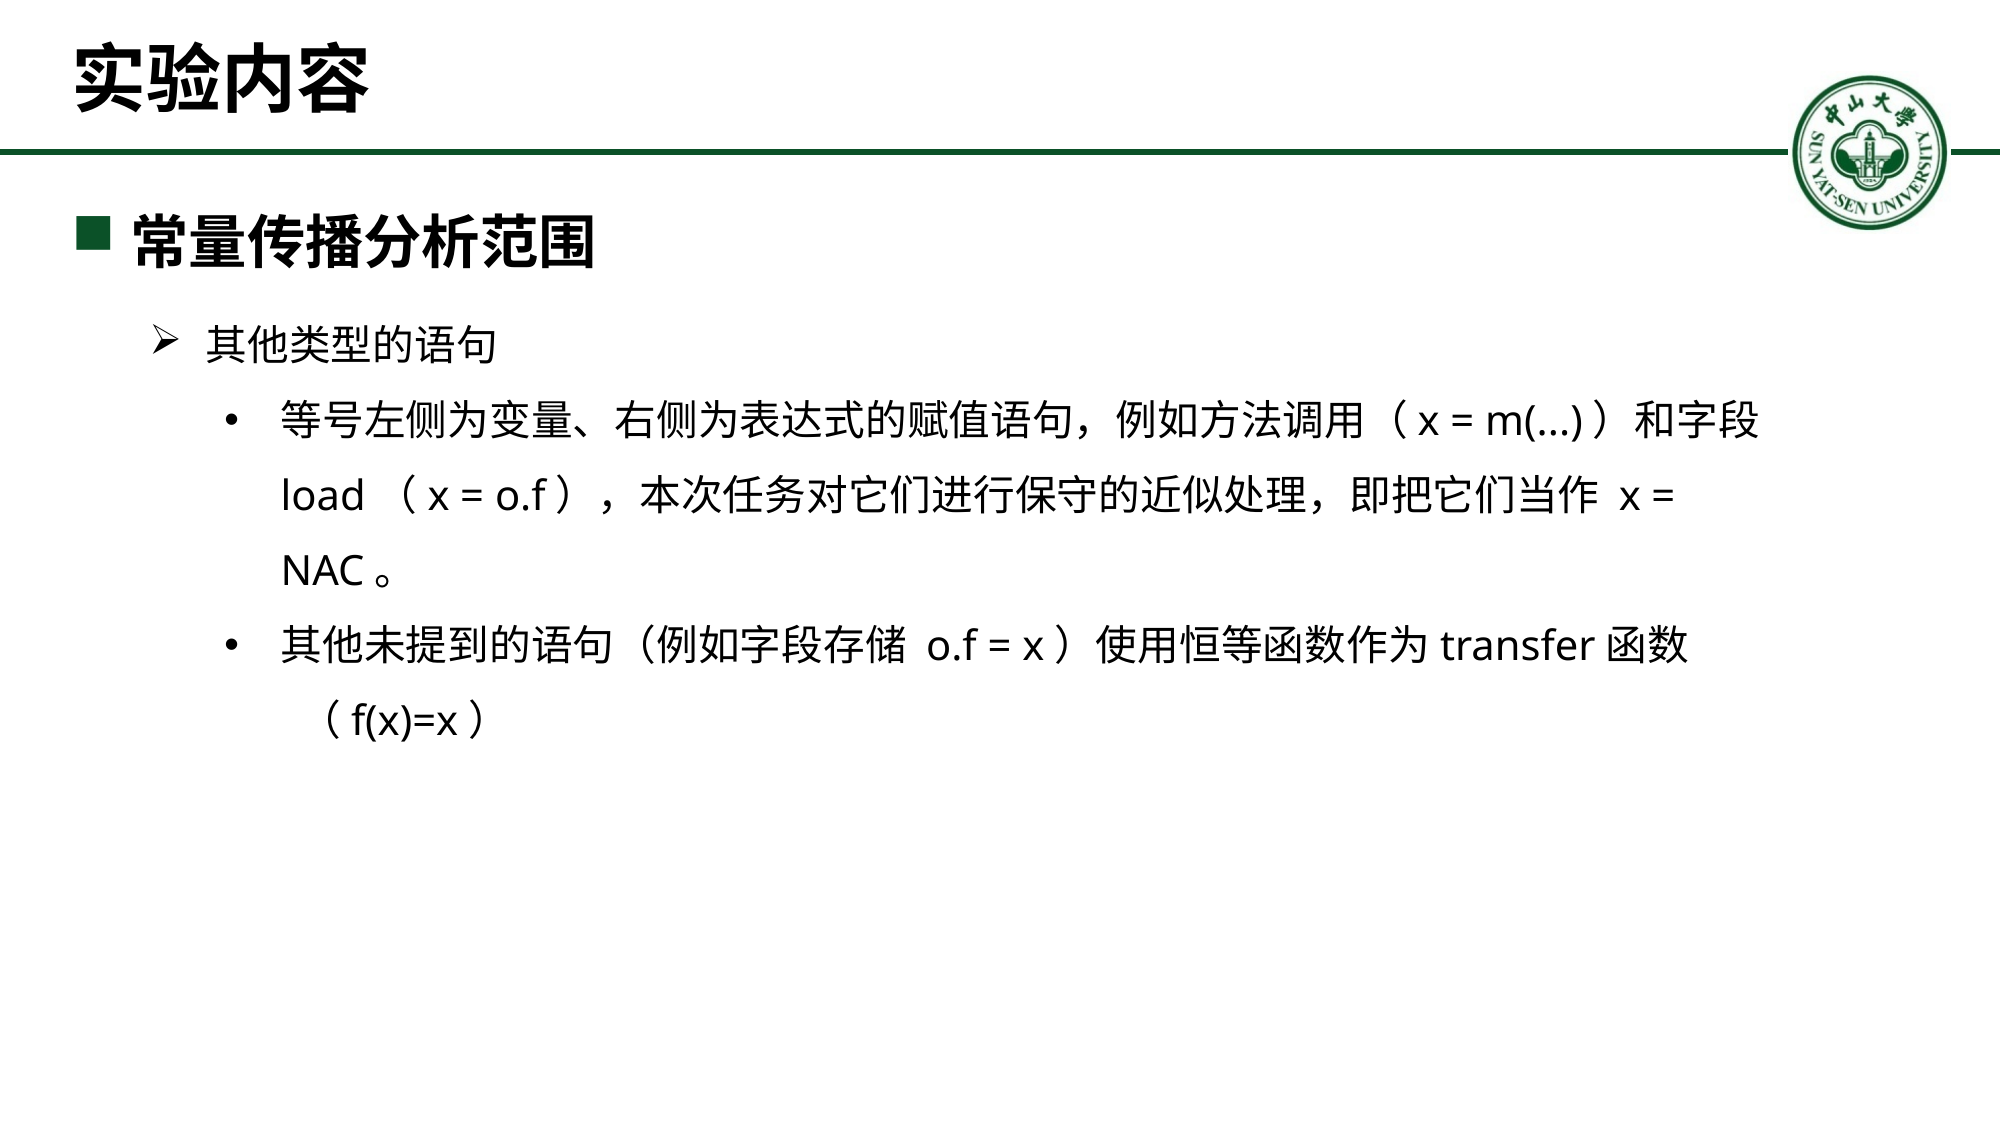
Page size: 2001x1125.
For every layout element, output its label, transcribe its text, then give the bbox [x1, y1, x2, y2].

picture [1788, 71, 1951, 234]
text_box 其他类型的语句 等号左侧为变量、右侧为表达式的赋值语句，例如方法调用（x = m(...)）和字段 load（x = o.f），本次任务对它们进行保守的近似处理，即把它们当作 x = NAC。 其他未提到的语句（例如字段存储 o.f = x）使用恒等函数作为transfer函数 （f(x)=x） [134, 286, 1822, 752]
list 常量传播分析范围 [56, 168, 1895, 278]
title 实验内容 [56, 0, 1732, 153]
